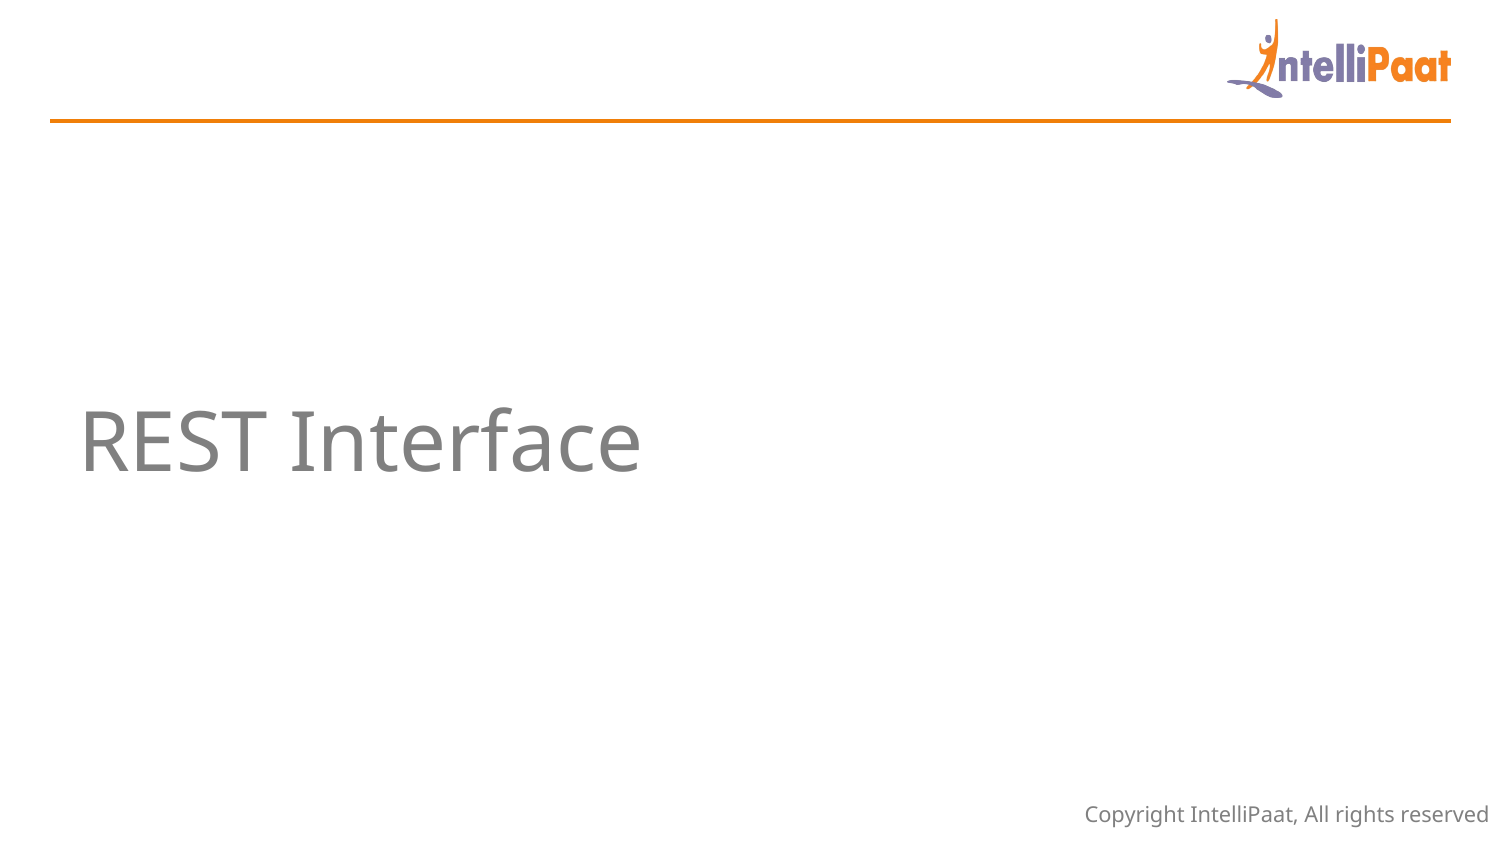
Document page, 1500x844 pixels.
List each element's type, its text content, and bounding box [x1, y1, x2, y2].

picture [1227, 19, 1451, 98]
list REST Interface [78, 397, 762, 493]
